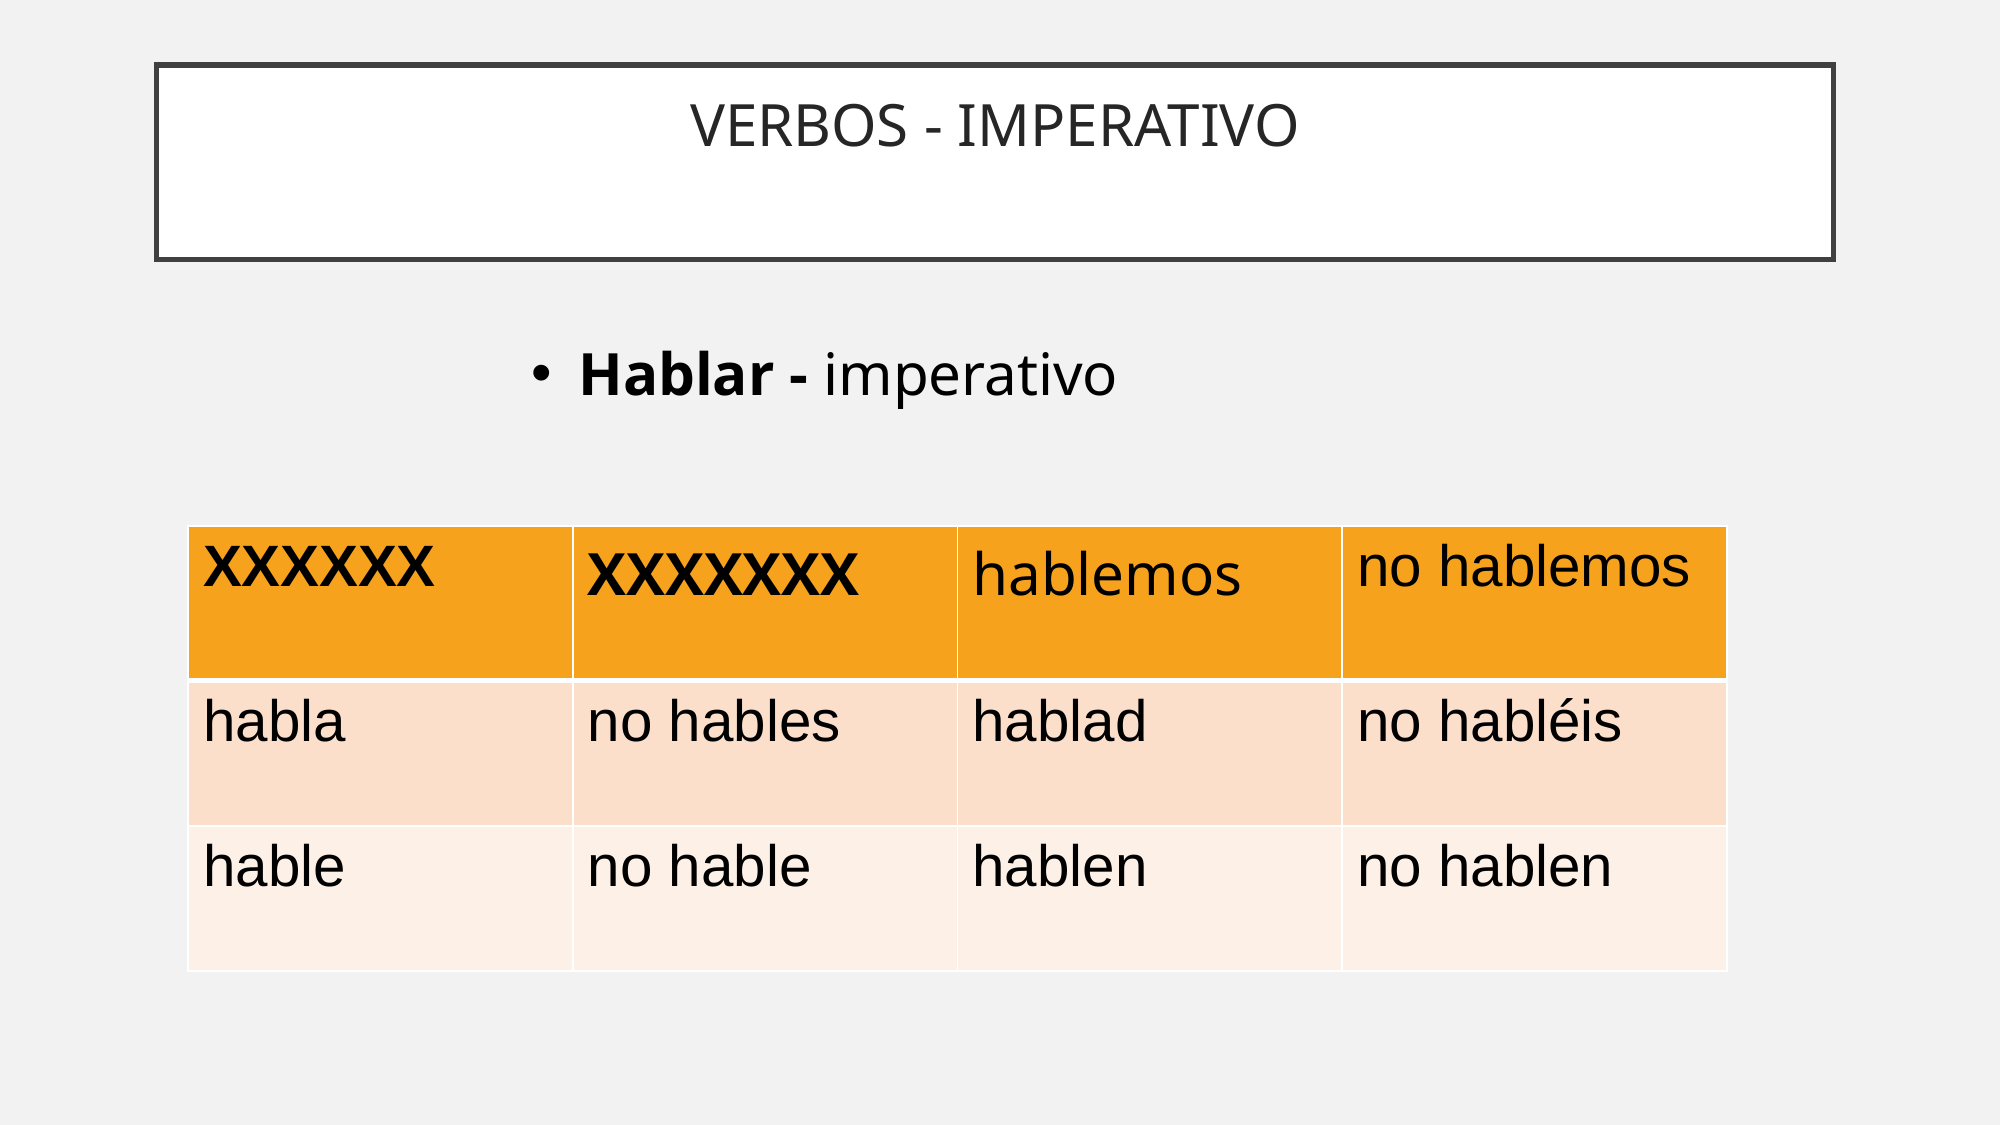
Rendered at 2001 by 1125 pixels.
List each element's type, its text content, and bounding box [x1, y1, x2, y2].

table_header XXXXXX [189, 527, 572, 678]
text_box Hablar - imperativo [500, 329, 1500, 486]
table_cell no habléis [1343, 683, 1726, 825]
table_cell hable [189, 827, 572, 970]
table_header hablemos [958, 527, 1341, 678]
table_cell hablad [958, 683, 1341, 825]
table_header no hablemos [1343, 527, 1726, 678]
table_header XXXXXXX [574, 527, 957, 678]
table_cell no hables [574, 683, 957, 825]
table_cell no hablen [1343, 827, 1726, 970]
table_cell no hable [574, 827, 957, 970]
title VERBOS - IMPERATIVO [154, 62, 1836, 262]
table_cell hablen [958, 827, 1341, 970]
table_cell habla [189, 683, 572, 825]
